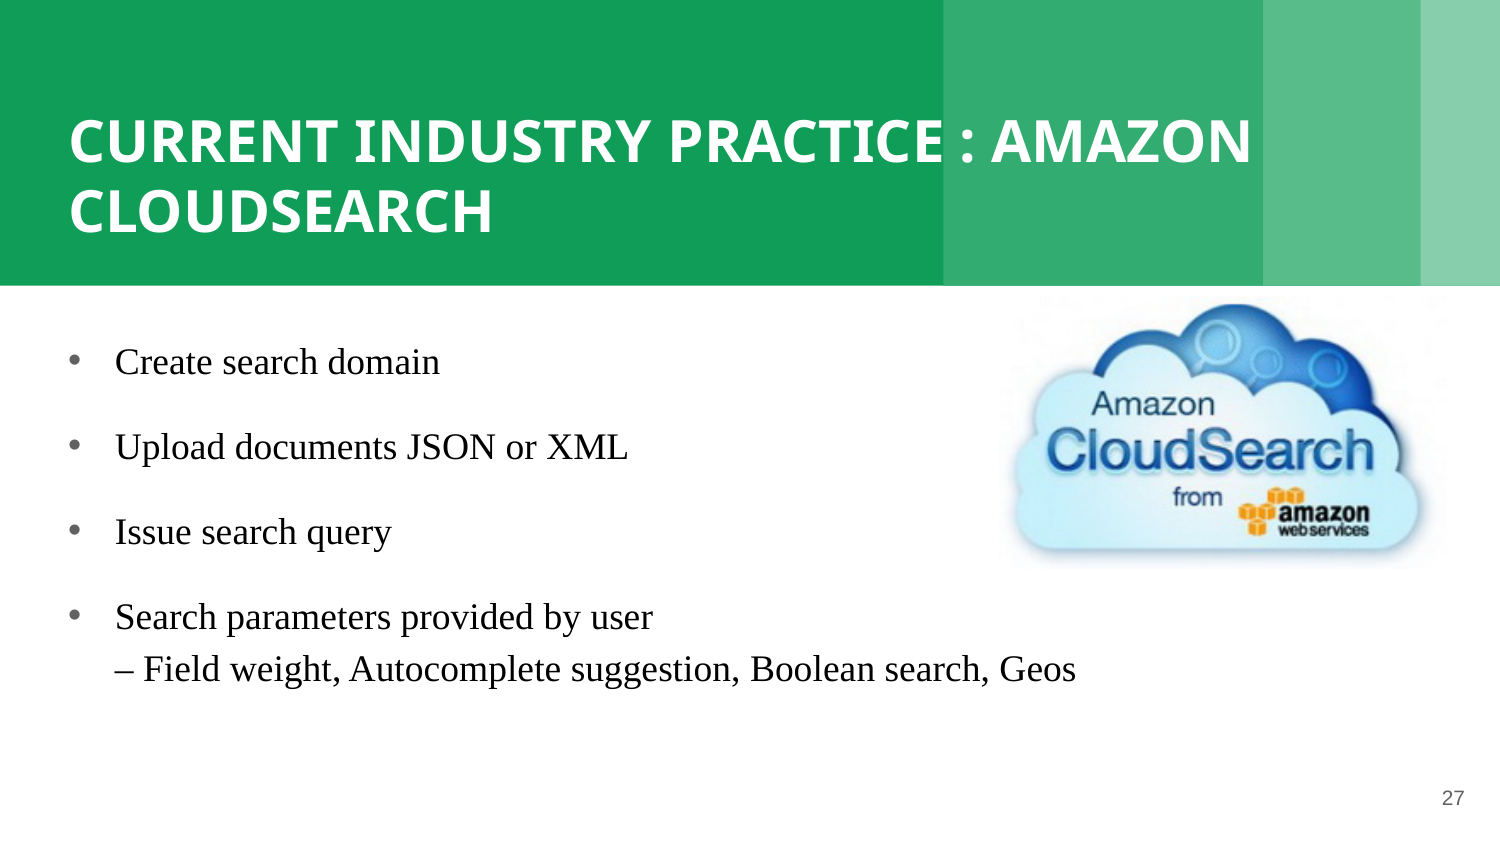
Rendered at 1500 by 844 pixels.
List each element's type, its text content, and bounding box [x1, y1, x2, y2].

title CURRENT INDUSTRY PRACTICE : AMAZON CLOUDSEARCH [53, 24, 1325, 260]
picture [999, 296, 1447, 569]
list Create search domain Upload documents JSON or XML Issue search query Search parameters provided by user – Field weight, Autocomplete suggestion, Boolean search, Geos [53, 315, 1447, 759]
slide_number 27 [1389, 764, 1480, 830]
